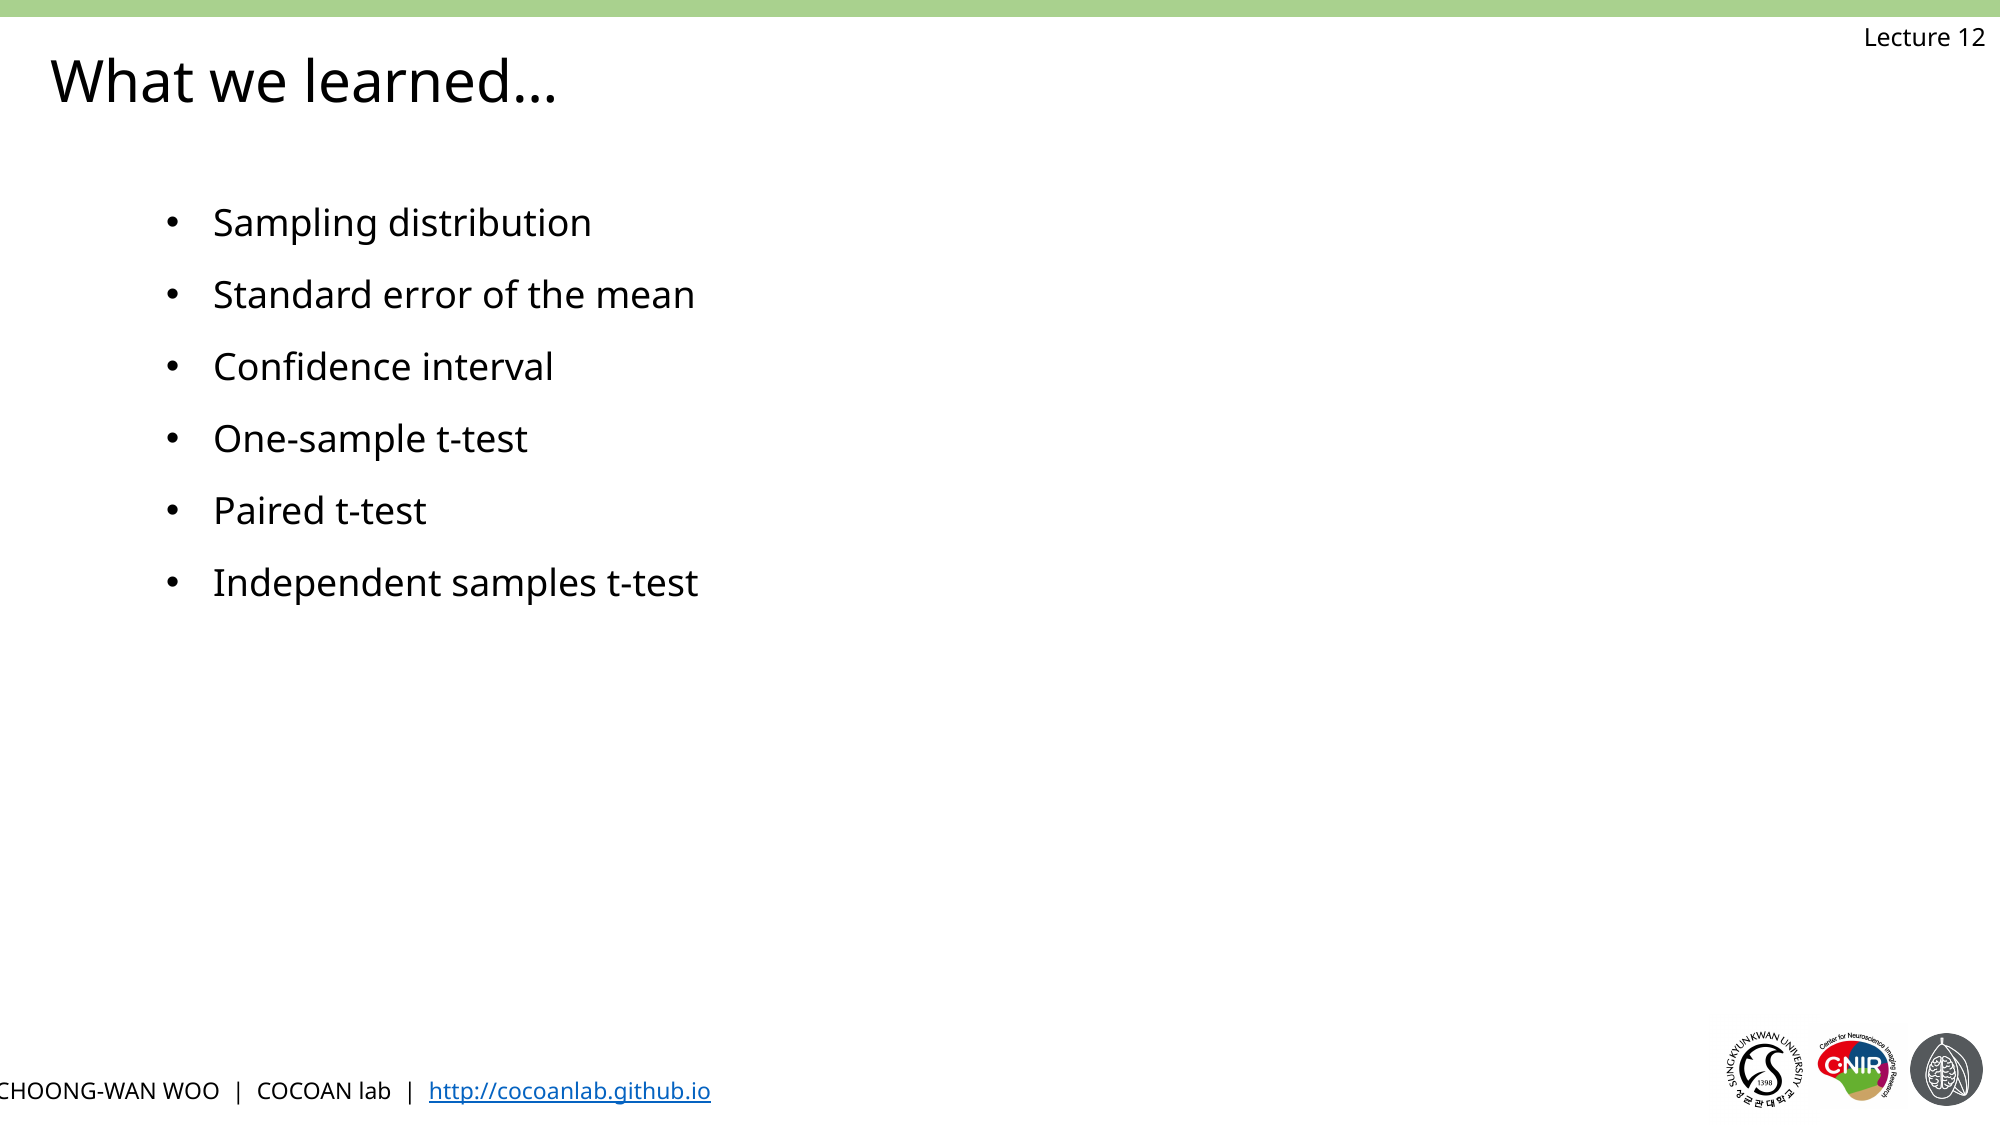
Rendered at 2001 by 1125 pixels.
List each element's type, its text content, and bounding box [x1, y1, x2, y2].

text_box [0, 0, 2000, 18]
text_box CHOONG-WAN WOO | COCOAN lab | http://cocoanlab.github.io [0, 1069, 727, 1116]
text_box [1709, 1014, 1983, 1125]
text_box Lecture 12 [1623, 13, 2000, 59]
text_box Sampling distribution Standard error of the mean Confidence interval One-sample t-test Paired t-test Independent samples t-test [151, 164, 1875, 612]
text_box What we learned… [35, 36, 1529, 122]
